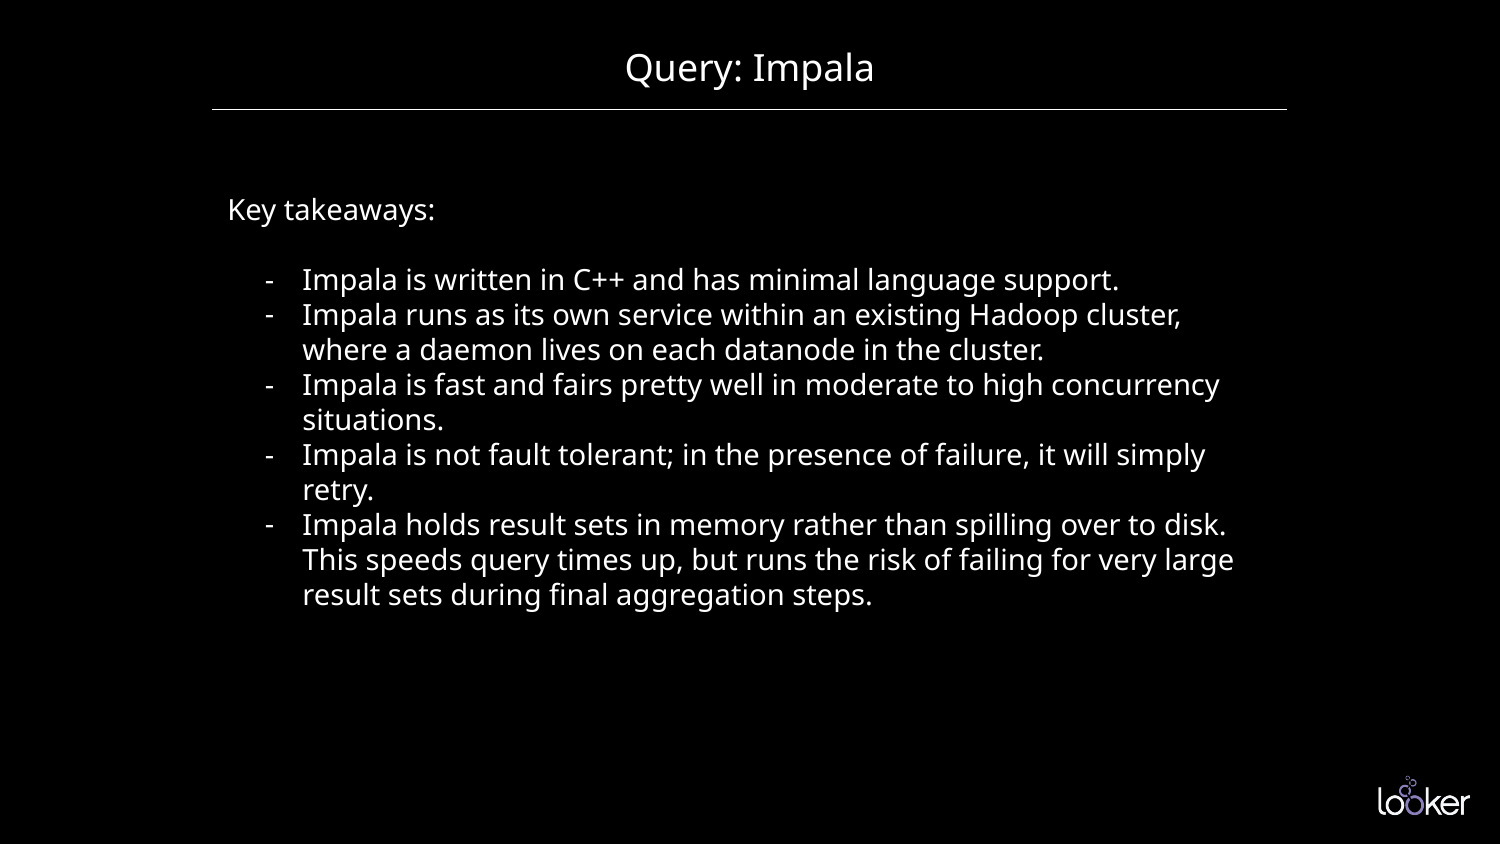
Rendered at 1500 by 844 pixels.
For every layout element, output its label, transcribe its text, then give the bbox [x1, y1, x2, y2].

picture [1374, 771, 1474, 819]
text_box Query: Impala [212, 35, 1288, 97]
text_box Key takeaways: Impala is written in C++ and has minimal language support. Impala runs as its own service within an existing Hadoop cluster, where a daemon lives on each datanode in the cluster. Impala is fast and fairs pretty well in moderate to high concurrency situations. Impala is not fault tolerant; in the presence of failure, it will simply retry. Impala holds result sets in memory rather than spilling over to disk. This speeds query times up, but runs the risk of failing for very large result sets during final aggregation steps. [212, 176, 1288, 668]
